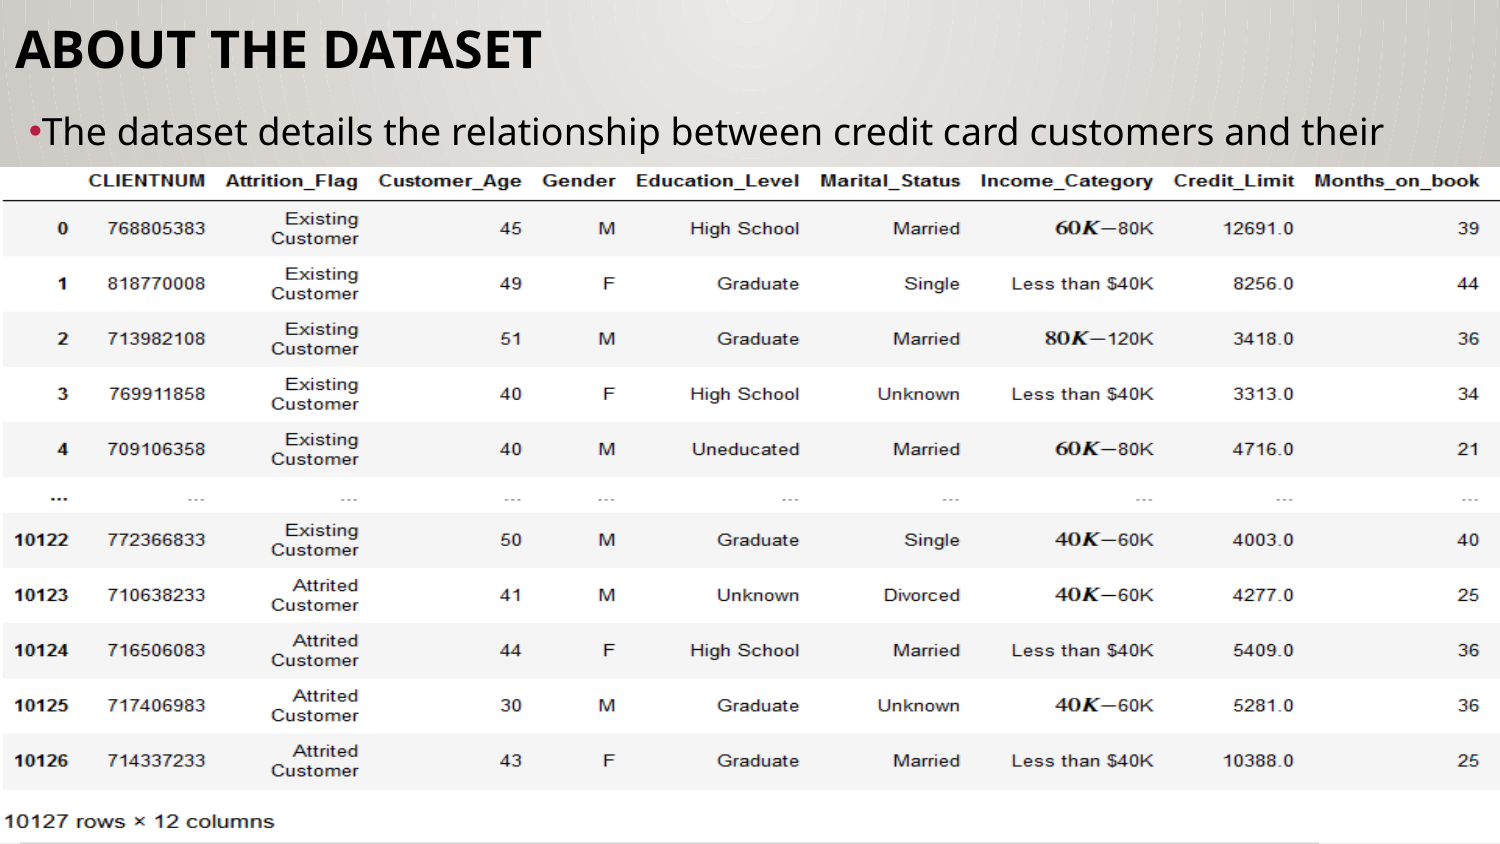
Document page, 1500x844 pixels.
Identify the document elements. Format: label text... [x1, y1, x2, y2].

title About the Dataset [0, 16, 693, 92]
picture [0, 166, 1500, 844]
list The dataset details the relationship between credit card customers and their debt. [13, 91, 1500, 166]
